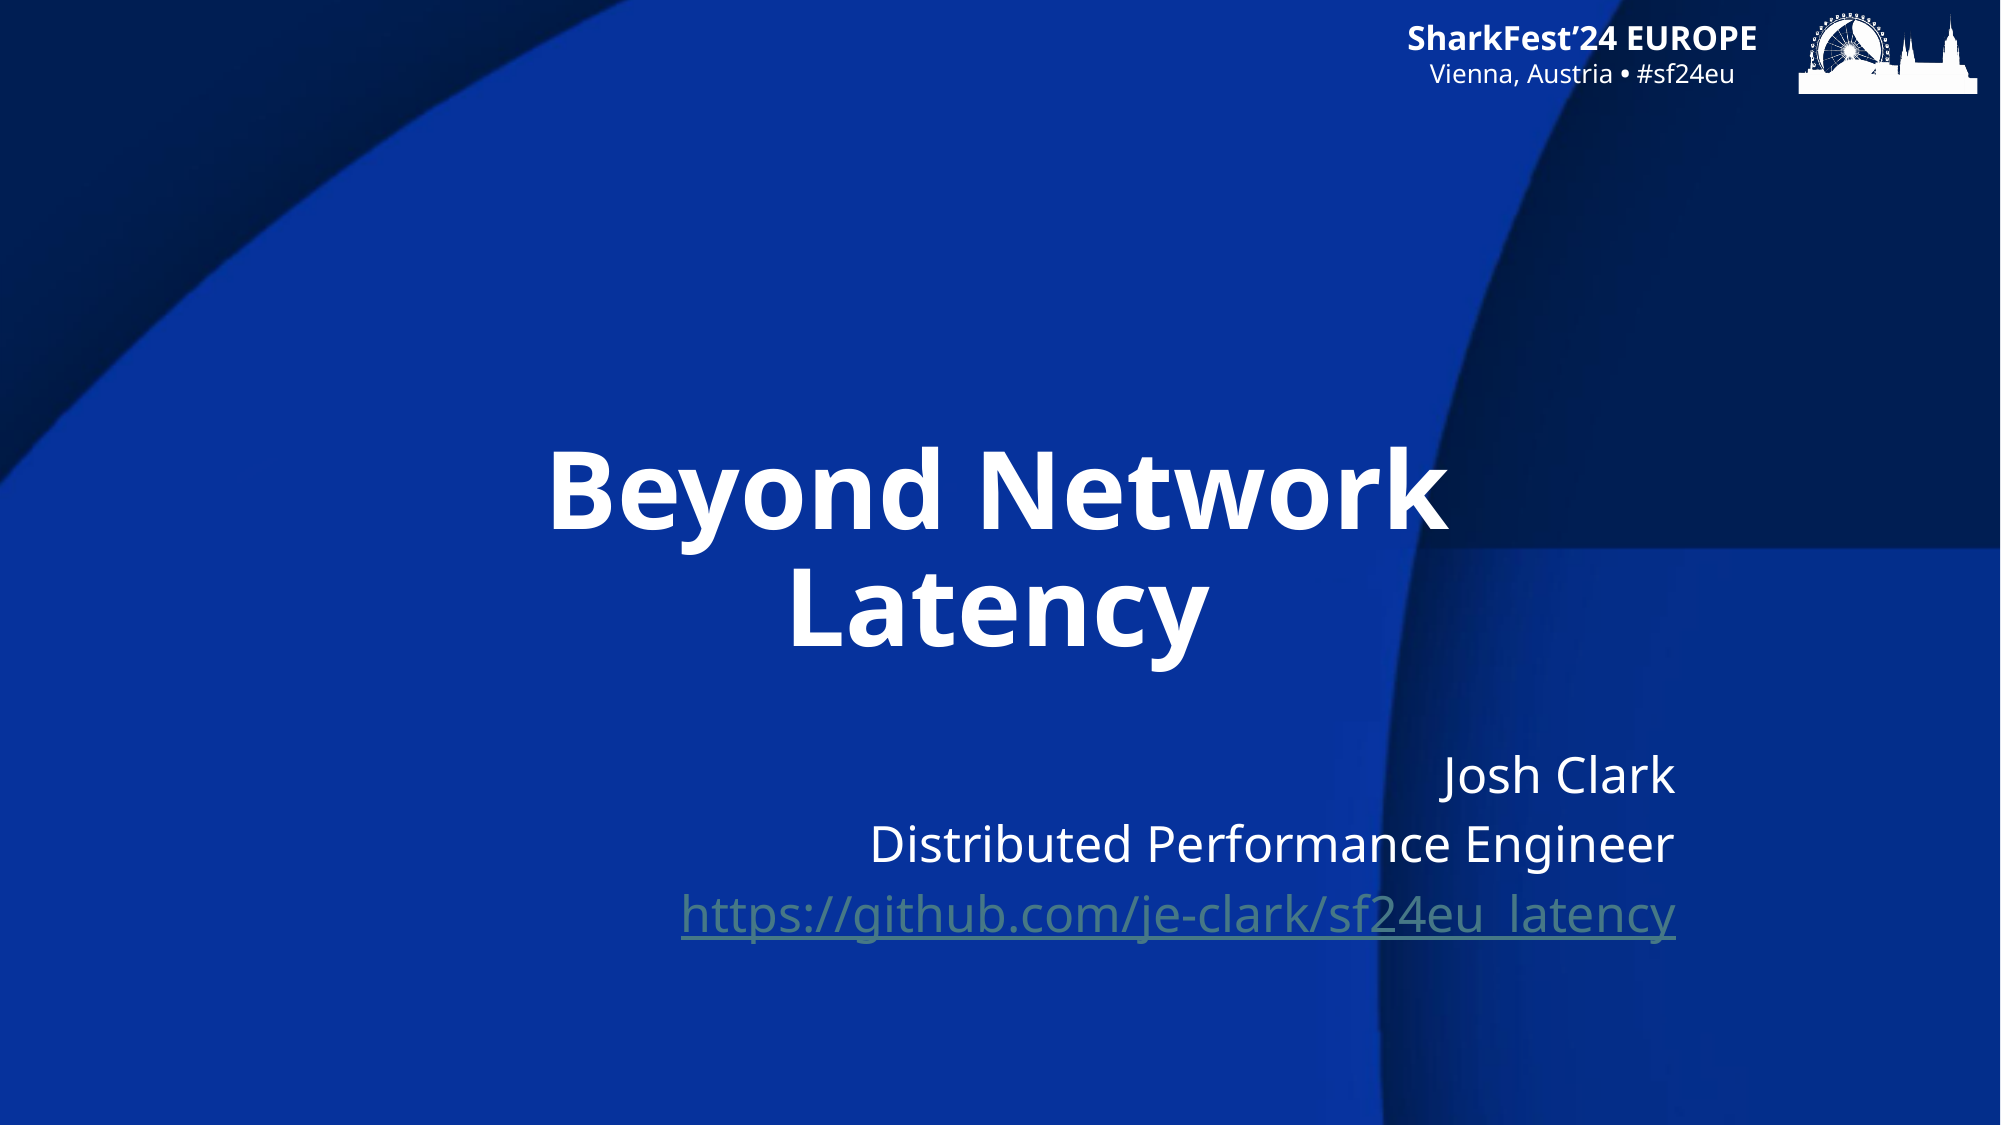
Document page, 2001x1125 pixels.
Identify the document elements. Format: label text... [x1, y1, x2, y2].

title Beyond Network Latency [303, 425, 1691, 677]
subtitle Josh Clark Distributed Performance Engineer https://github.com/je-clark/sf24eu_latency [303, 726, 1691, 979]
picture [0, 0, 2001, 1125]
